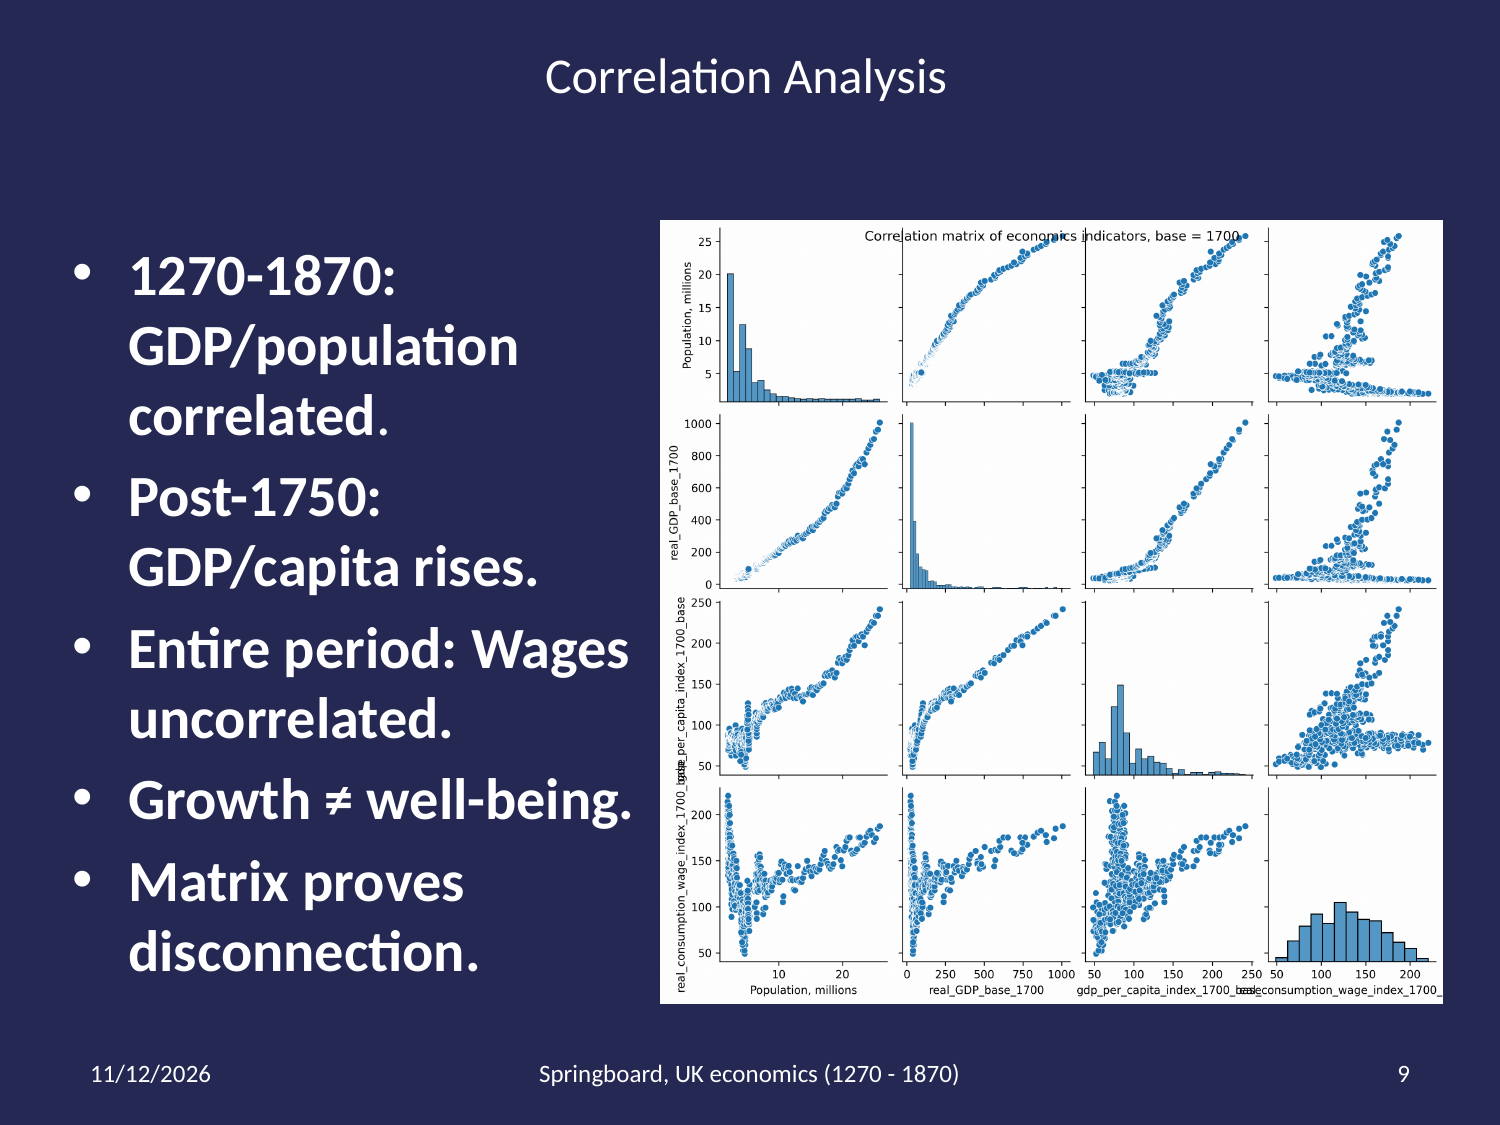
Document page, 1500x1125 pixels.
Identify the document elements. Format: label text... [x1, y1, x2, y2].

slide_number 9 [1074, 1042, 1425, 1103]
title Correlation Analysis [0, 0, 1493, 148]
list 1270-1870: GDP/population correlated. Post-1750: GDP/capita rises. Entire period: Wages uncorrelated. Growth ≠ well-being. Matrix proves disconnection. [57, 148, 661, 1077]
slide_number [75, 1042, 425, 1103]
footer Springboard, UK economics (1270 - 1870) [512, 1042, 988, 1103]
picture [660, 220, 1444, 1004]
